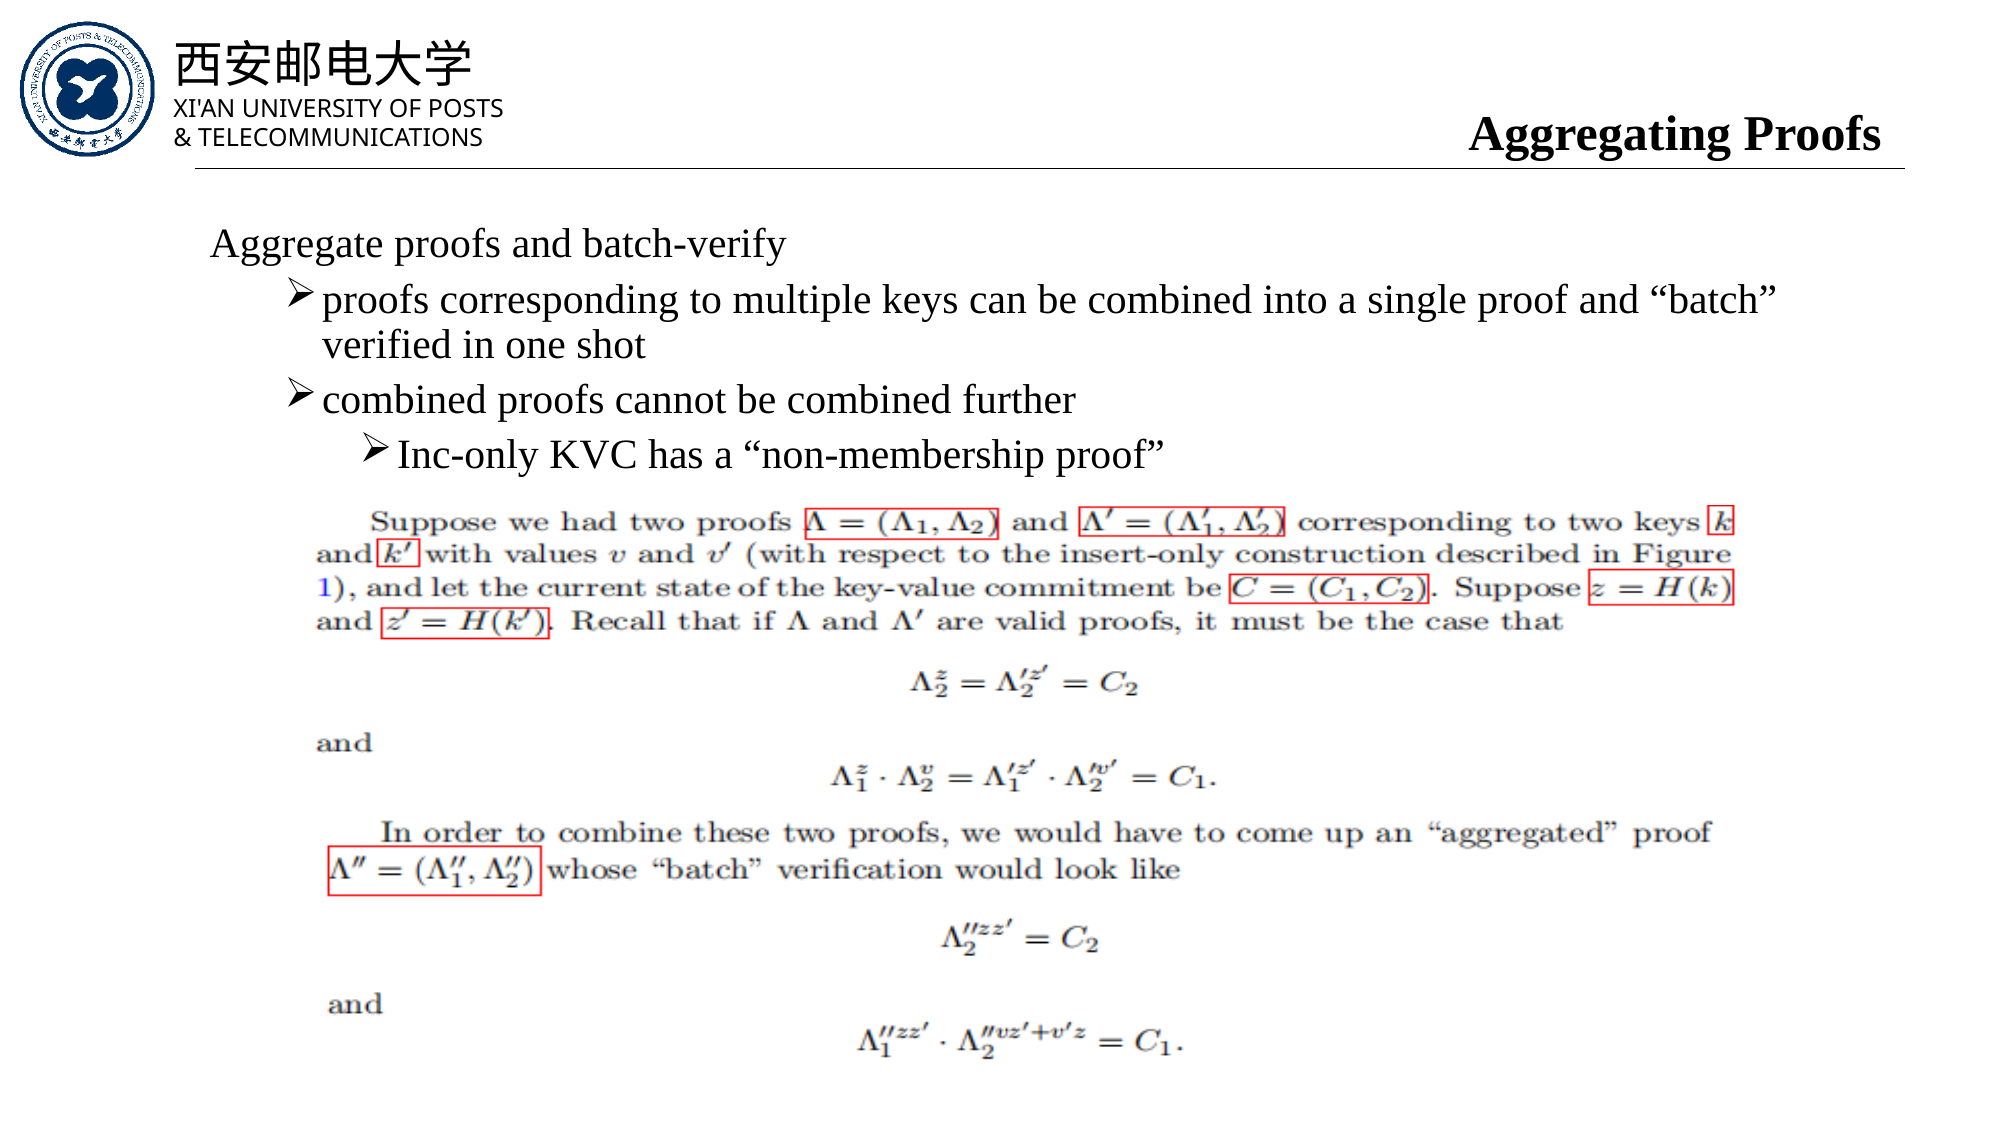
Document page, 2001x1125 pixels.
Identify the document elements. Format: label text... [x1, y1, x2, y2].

list Aggregate proofs and batch-verify proofs corresponding to multiple keys can be combined into a single proof and “batch” verified in one shot combined proofs cannot be combined further Inc-only KVC has a “non-membership proof” [194, 214, 1920, 1078]
picture [306, 505, 1737, 1068]
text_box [15, 17, 607, 161]
text_box Aggregating Proofs [1453, 93, 2000, 168]
